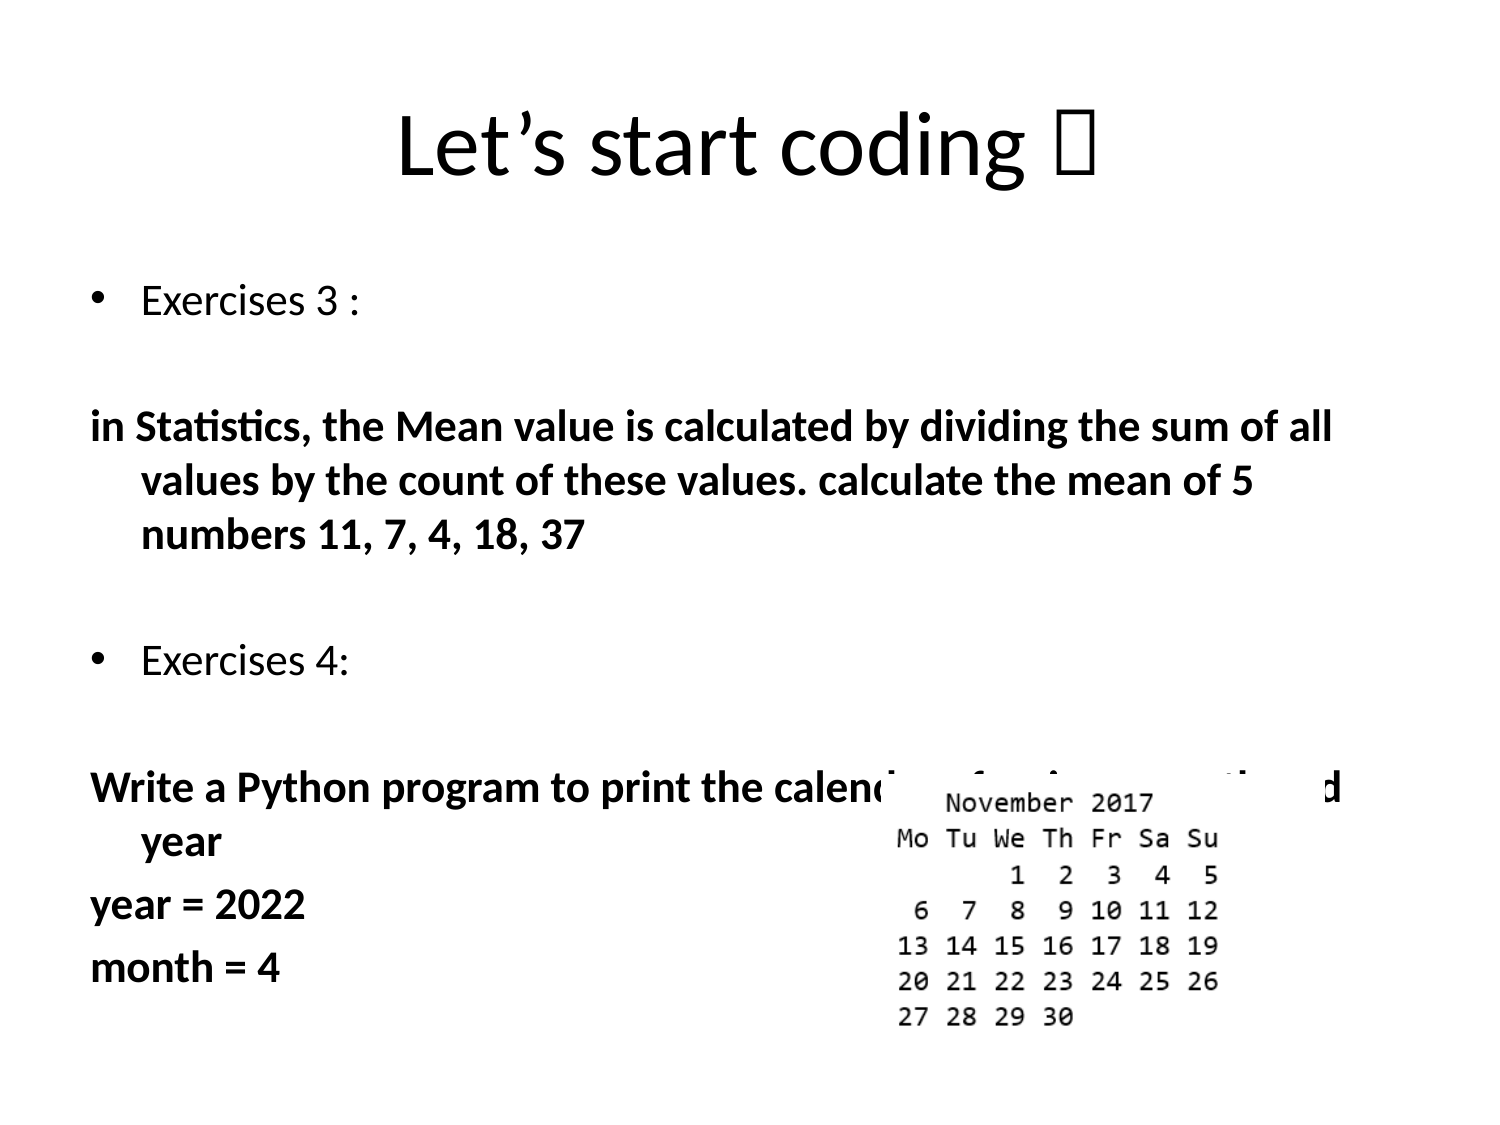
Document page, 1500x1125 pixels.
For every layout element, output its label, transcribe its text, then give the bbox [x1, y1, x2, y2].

picture [880, 774, 1326, 1090]
list Exercises 3 : in Statistics, the Mean value is calculated by dividing the sum of all values by the count of these values. calculate the mean of 5 numbers 11, 7, 4, 18, 37 Exercises 4: Write a Python program to print the calendar of a given month and year year = 2022 month = 4 [75, 262, 1425, 1005]
title Let’s start coding  [75, 45, 1425, 233]
